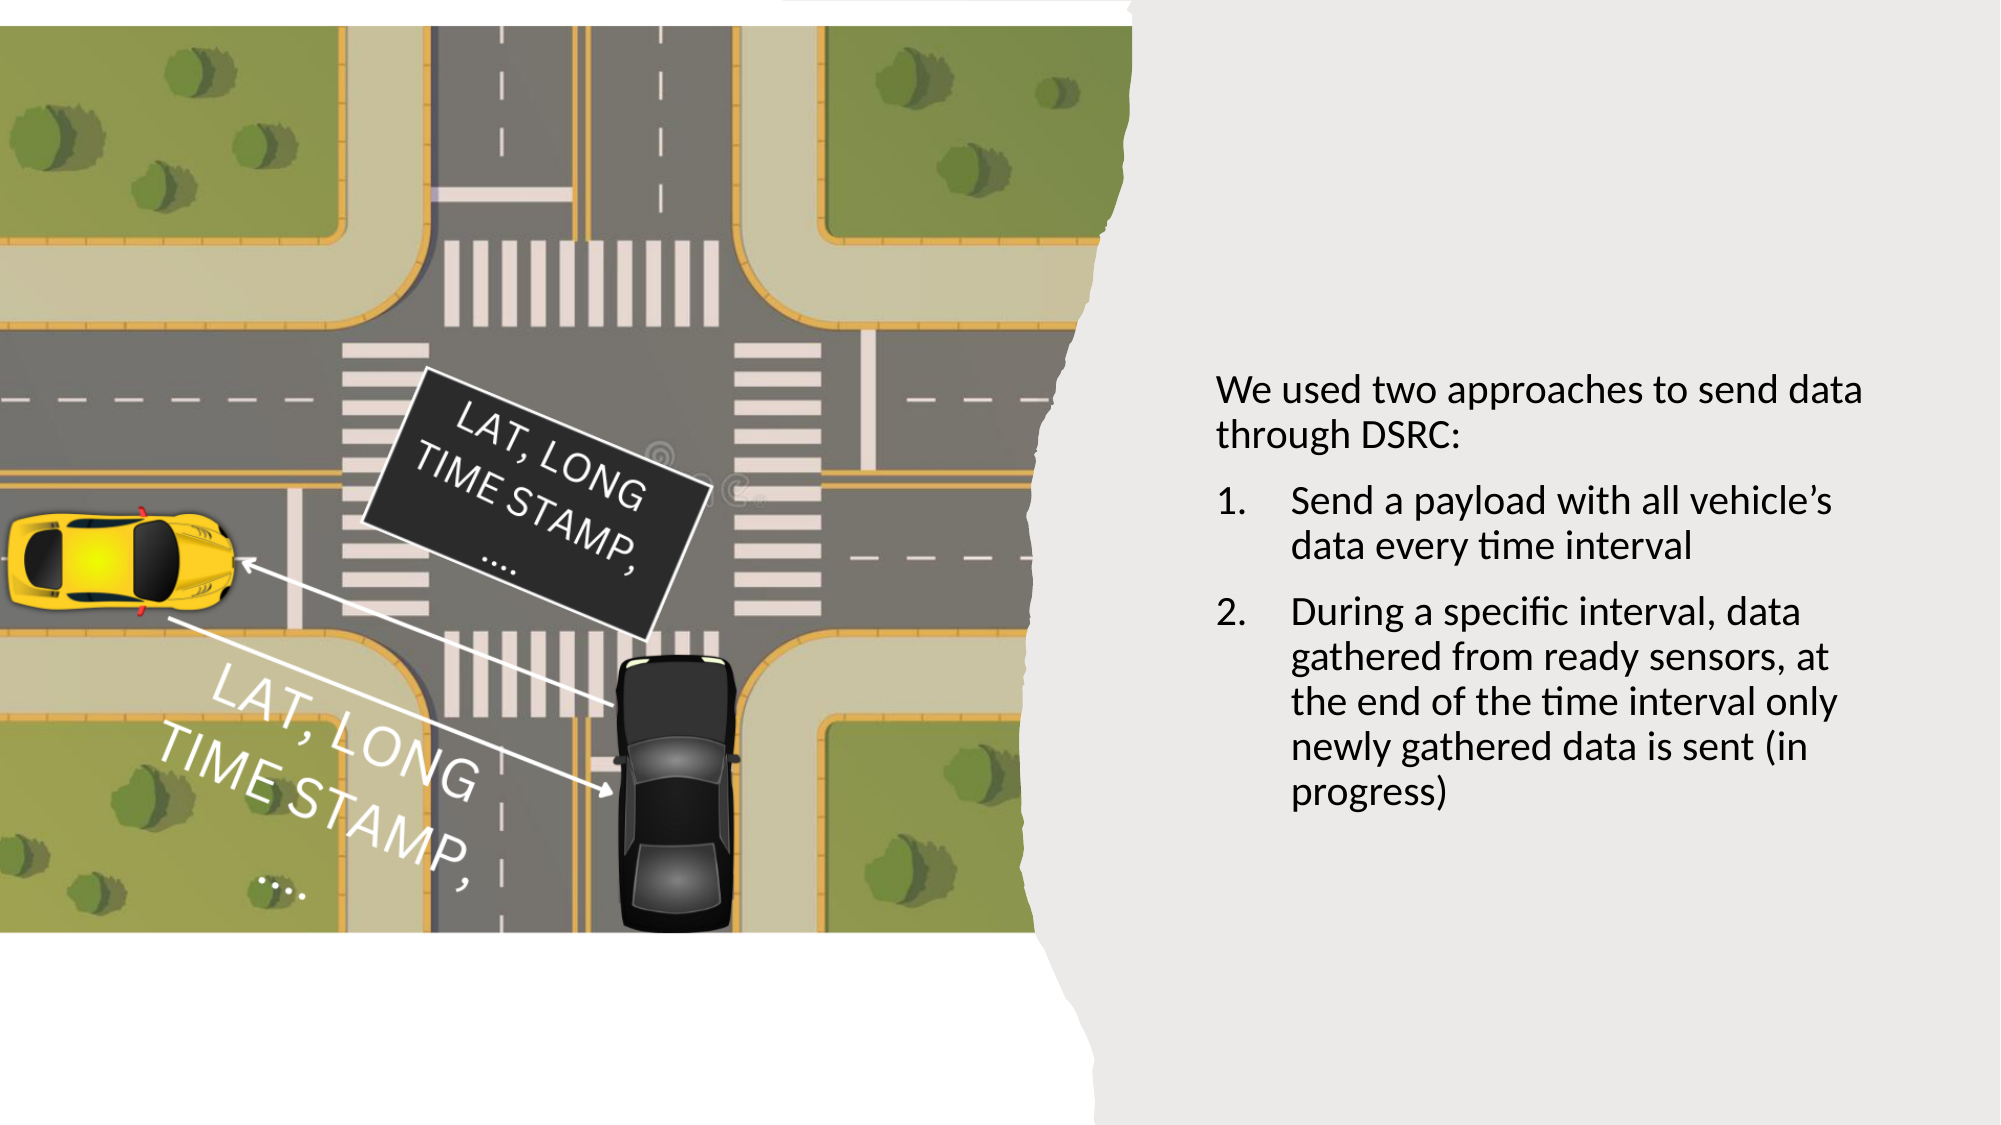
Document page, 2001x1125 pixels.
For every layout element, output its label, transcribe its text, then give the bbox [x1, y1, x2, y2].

list We used two approaches to send data through DSRC: Send a payload with all vehicle’s data every time interval During a specific interval, data gathered from ready sensors, at the end of the time interval only newly gathered data is sent (in progress) [1200, 359, 1880, 1002]
text_box [1133, 0, 2000, 1125]
picture [0, 0, 1133, 1125]
